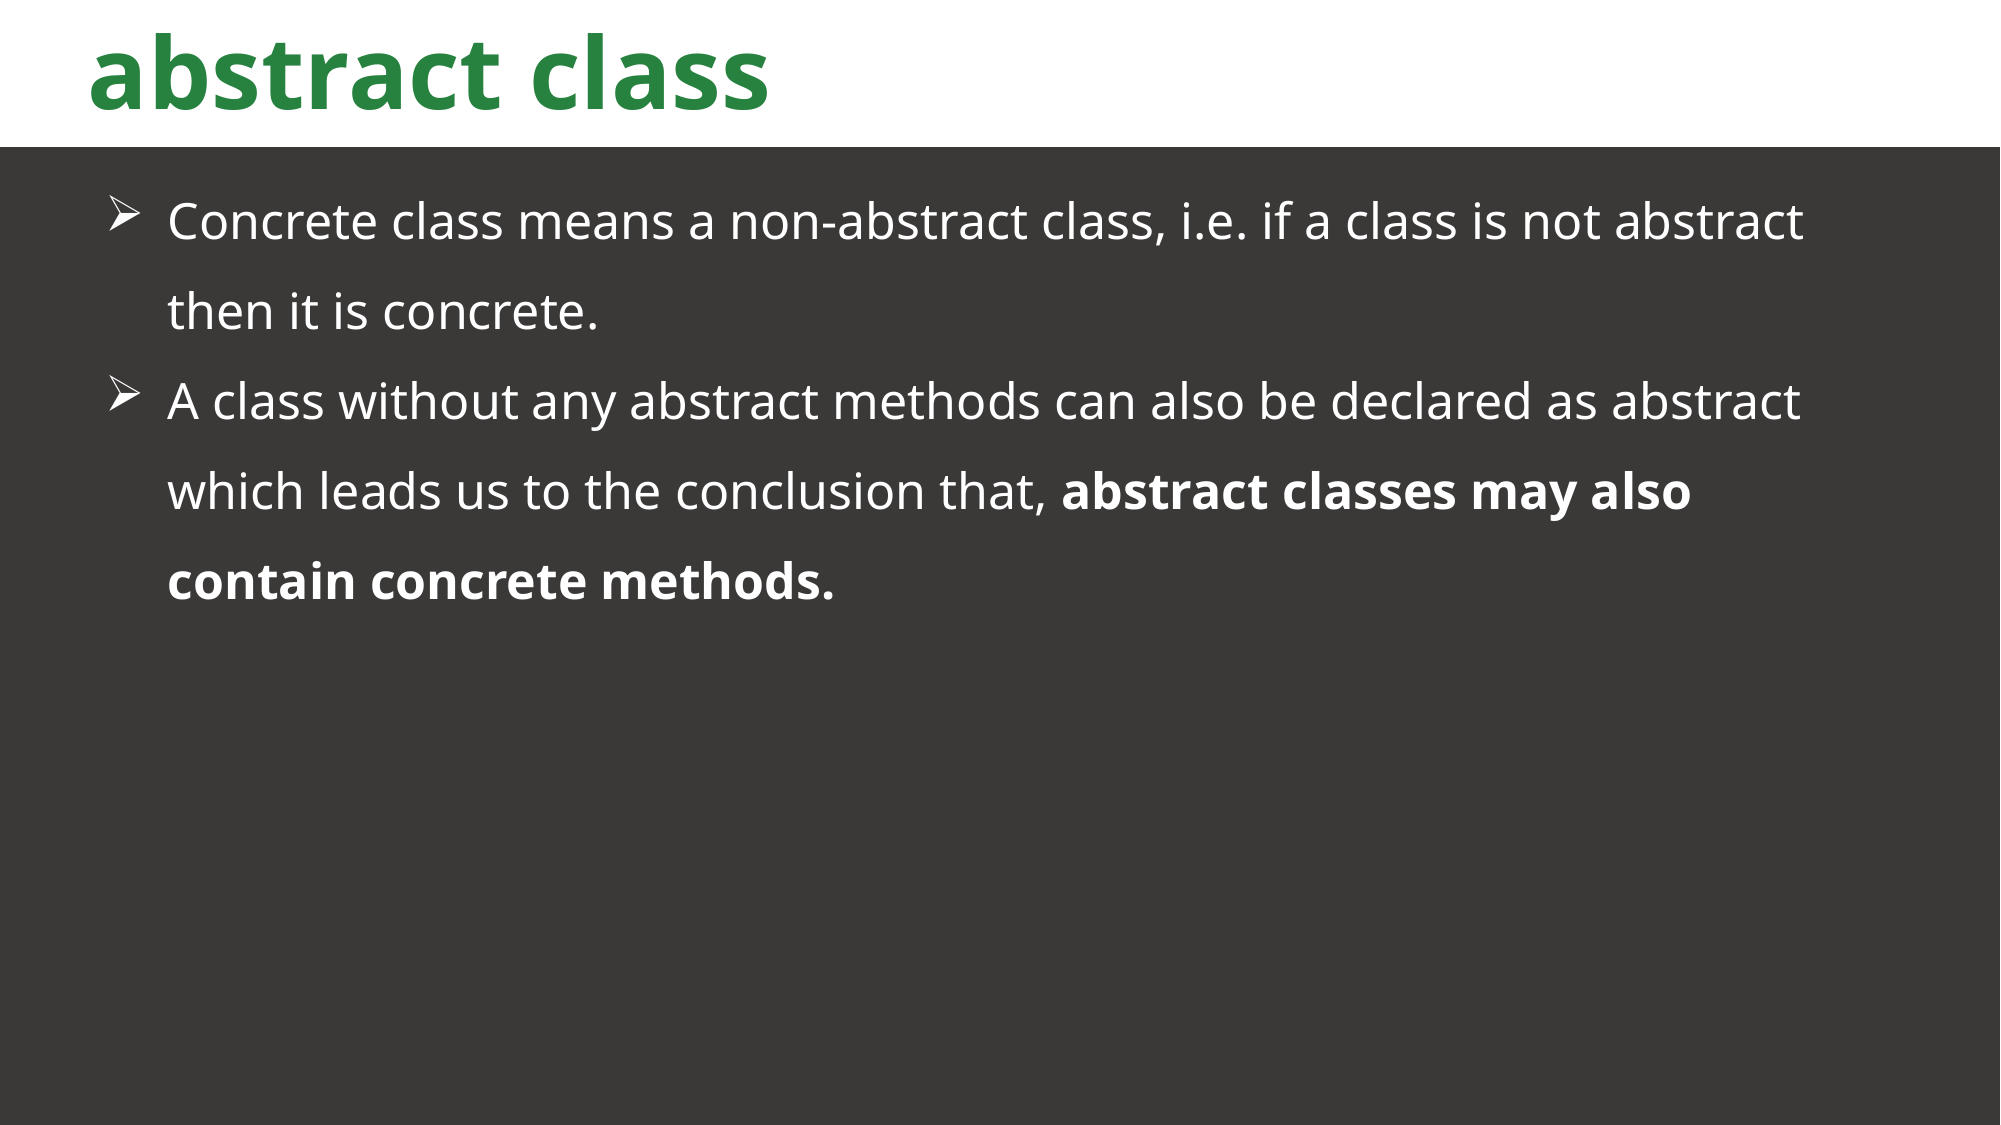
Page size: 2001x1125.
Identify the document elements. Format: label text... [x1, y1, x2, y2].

picture [0, 0, 2000, 147]
text_box Concrete class means a non-abstract class, i.e. if a class is not abstract then it is concrete. A class without any abstract methods can also be declared as abstract which leads us to the conclusion that, abstract classes may also contain concrete methods. [85, 139, 1897, 1105]
title abstract class [85, 20, 1604, 106]
